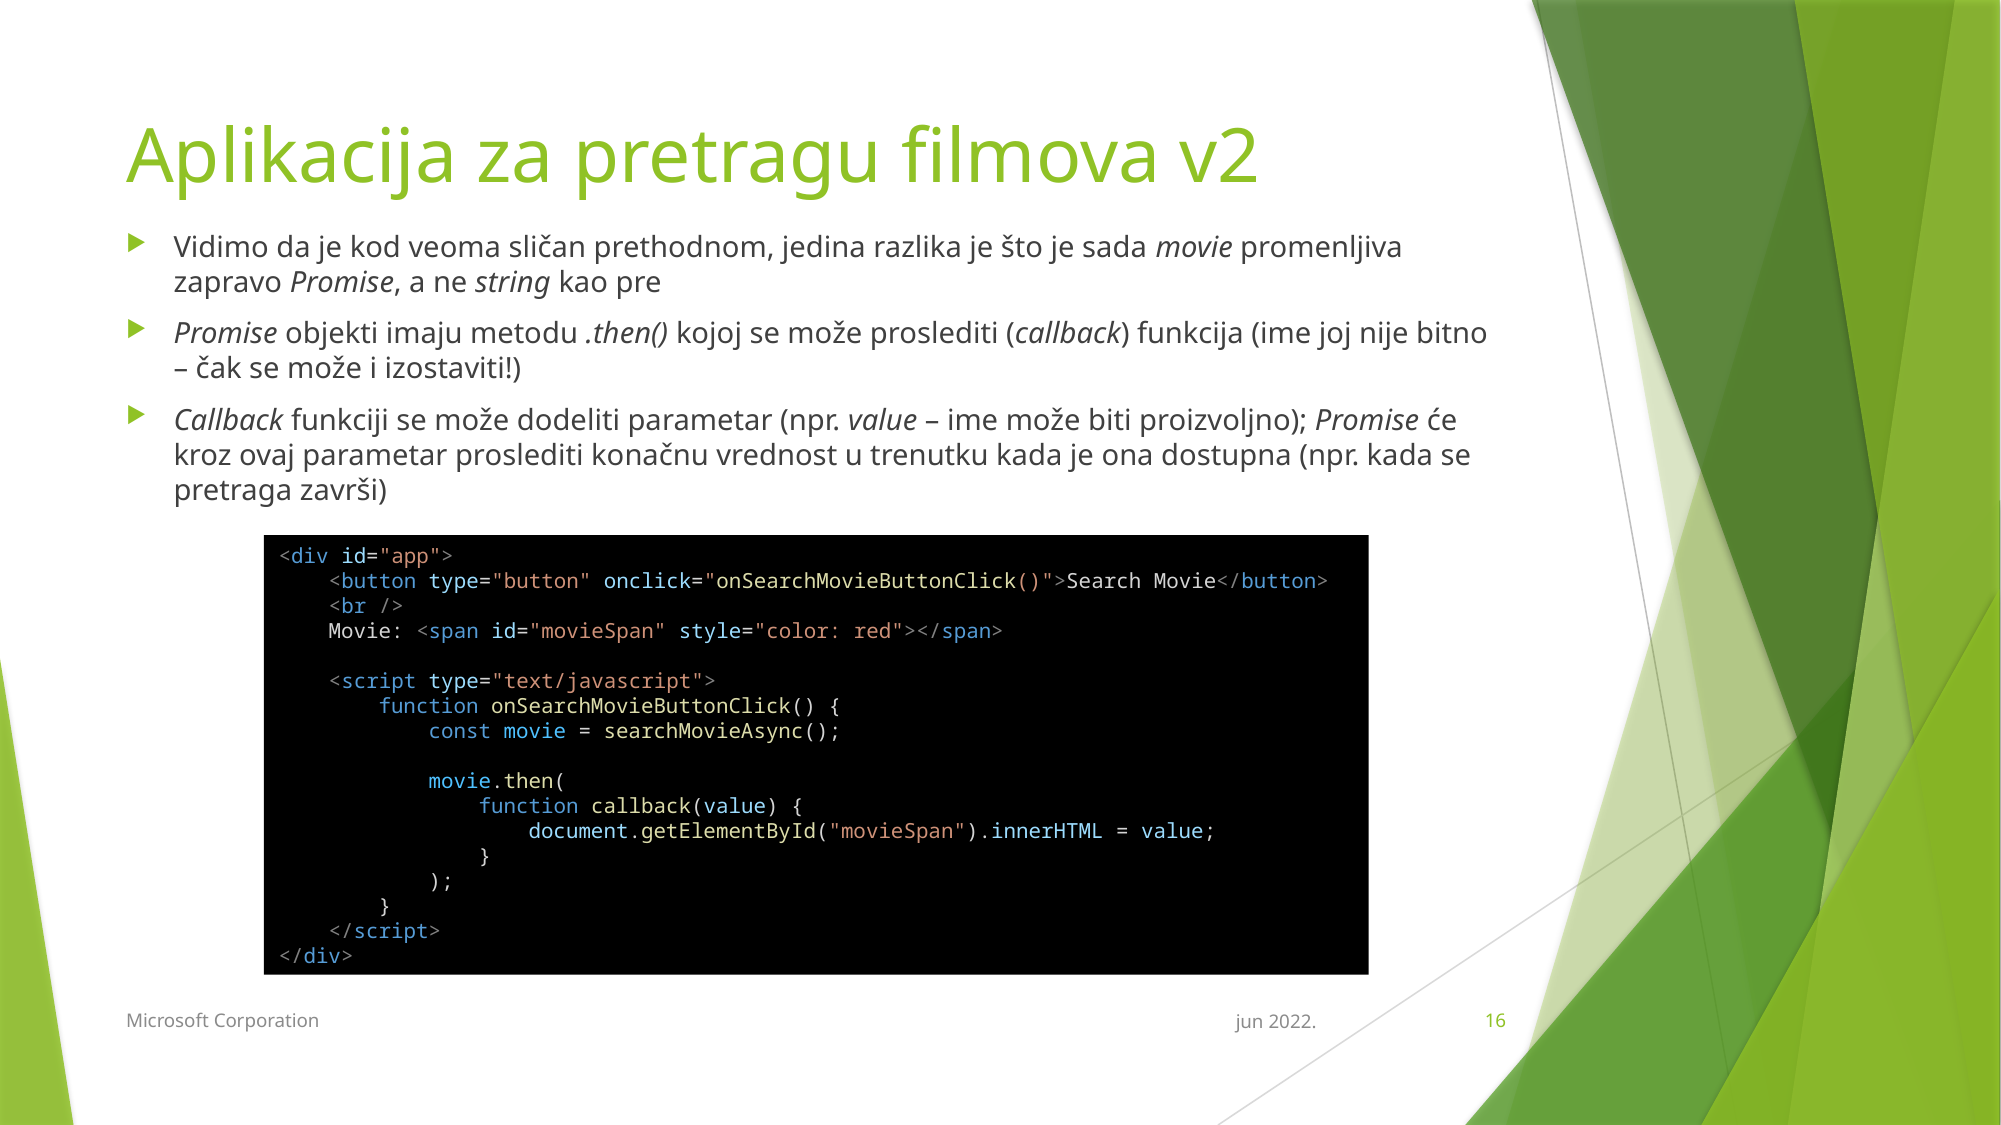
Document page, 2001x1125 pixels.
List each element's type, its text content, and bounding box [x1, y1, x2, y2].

slide_number 16 [1409, 991, 1522, 1051]
footer Microsoft Corporation [111, 991, 1145, 1051]
text_box <div id="app"> <button type="button" onclick="onSearchMovieButtonClick()">Search Movie</button> <br /> Movie: <span id="movieSpan" style="color: red"></span> <script type="text/javascript"> function onSearchMovieButtonClick() { const movie = searchMovieAsync(); movie.then( function callback(value) { document.getElementById("movieSpan").innerHTML = value; } ); } </script> </div> [263, 535, 1369, 975]
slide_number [1181, 991, 1332, 1051]
title Aplikacija za pretragu filmova v2 [111, 99, 1522, 220]
list Vidimo da je kod veoma sličan prethodnom, jedina razlika je što je sada movie promenljiva zapravo Promise, a ne string kao pre Promise objekti imaju metodu .then() kojoj se može proslediti (callback) funkcija (ime joj nije bitno – čak se može i izostaviti!) Callback funkciji se može dodeliti parametar (npr. value – ime može biti proizvoljno); Promise će kroz ovaj parametar proslediti konačnu vrednost u trenutku kada je ona dostupna (npr. kada se pretraga završi) [111, 220, 1522, 517]
